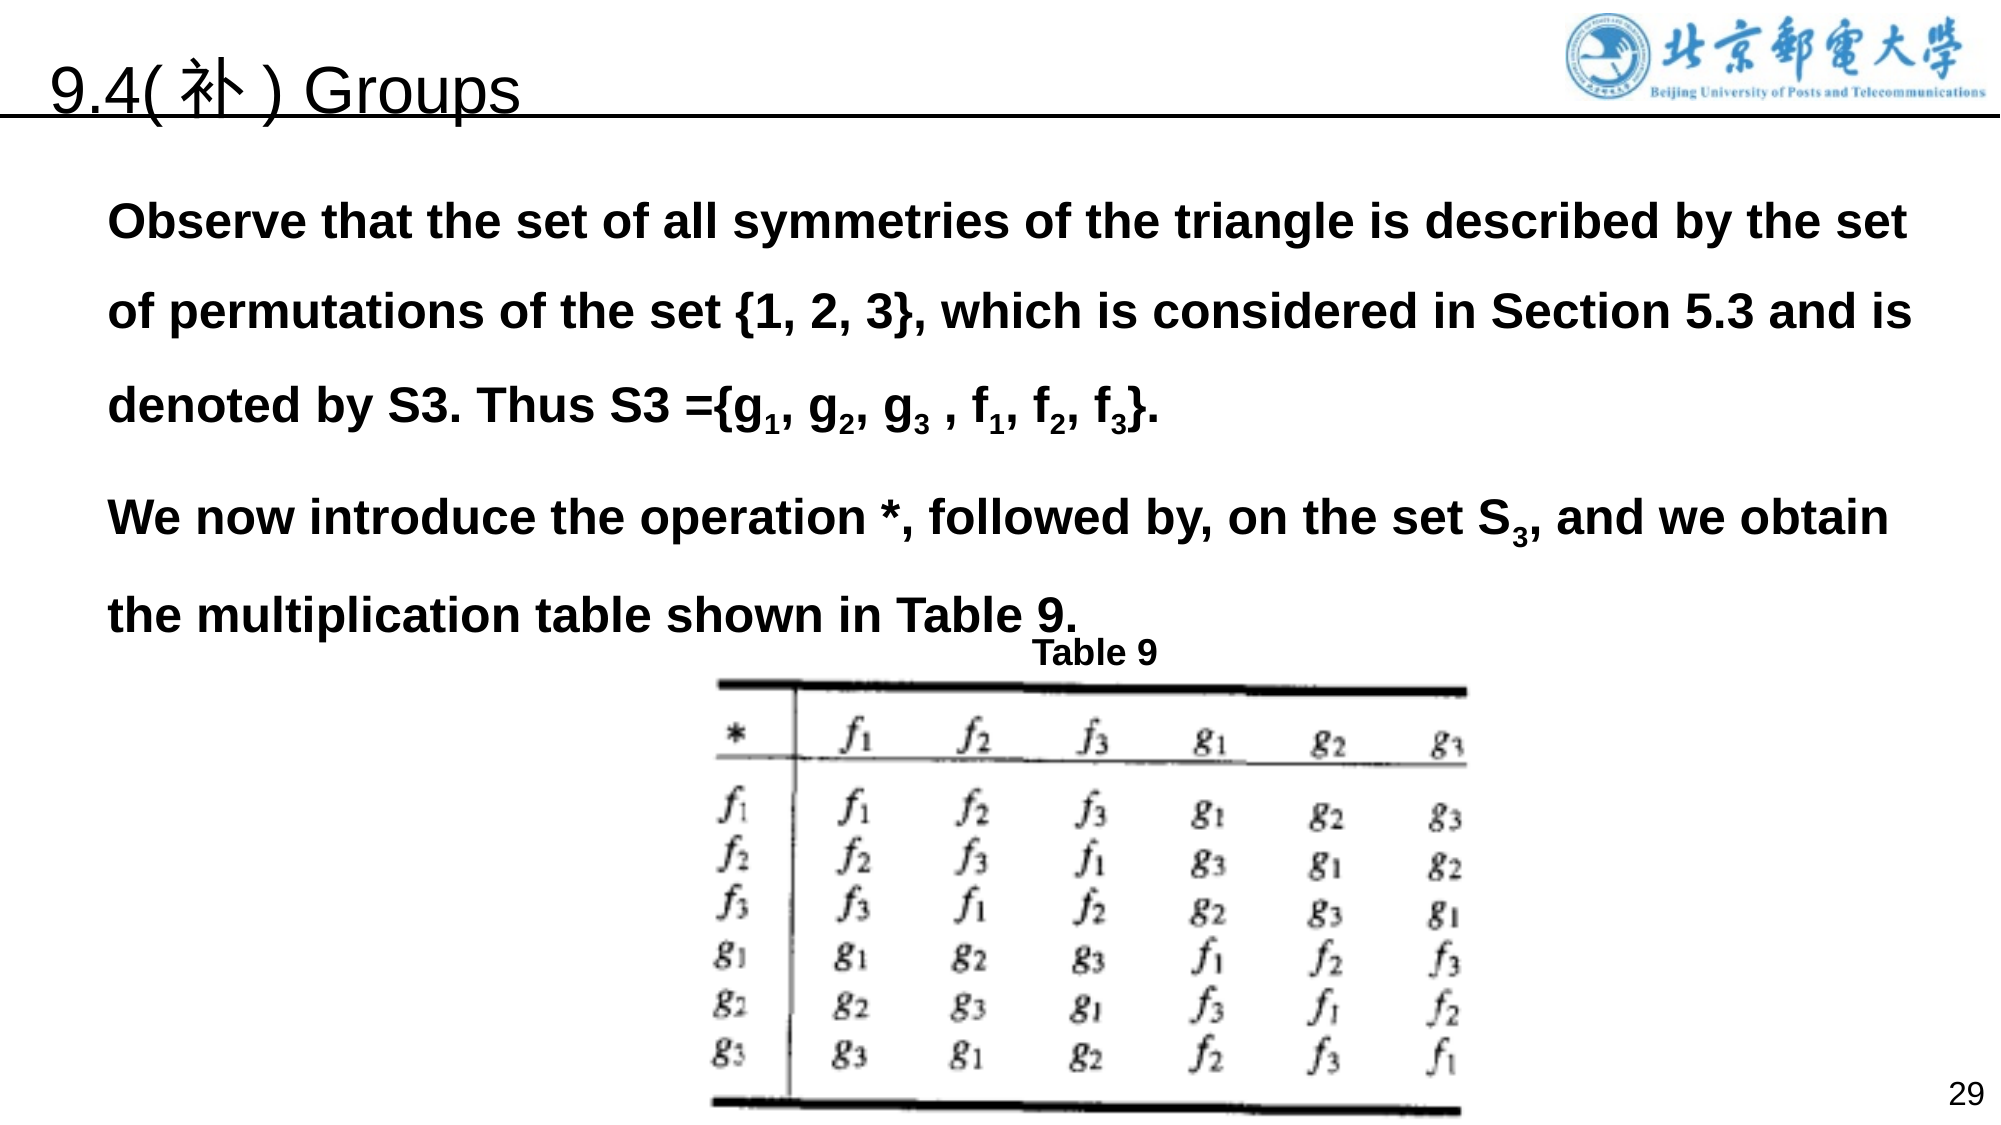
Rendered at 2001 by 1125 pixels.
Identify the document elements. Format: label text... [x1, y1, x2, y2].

text_box 9.4(补) Groups [34, 0, 1849, 135]
picture [691, 667, 1488, 1125]
picture [1849, 13, 1988, 101]
text_box Table 9 [1017, 620, 1341, 666]
text_box Observe that the set of all symmetries of the triangle is described by the set of permutations of the set {1, 2, 3}, which is considered in Section 5.3 and is denoted by S3. Thus S3 ={g1, g2, g3 , f1, f2, f3}. We now introduce the operation *, followed by, on the set S3, and we obtain the multiplication table shown in Table 9. [17, 150, 1983, 1125]
